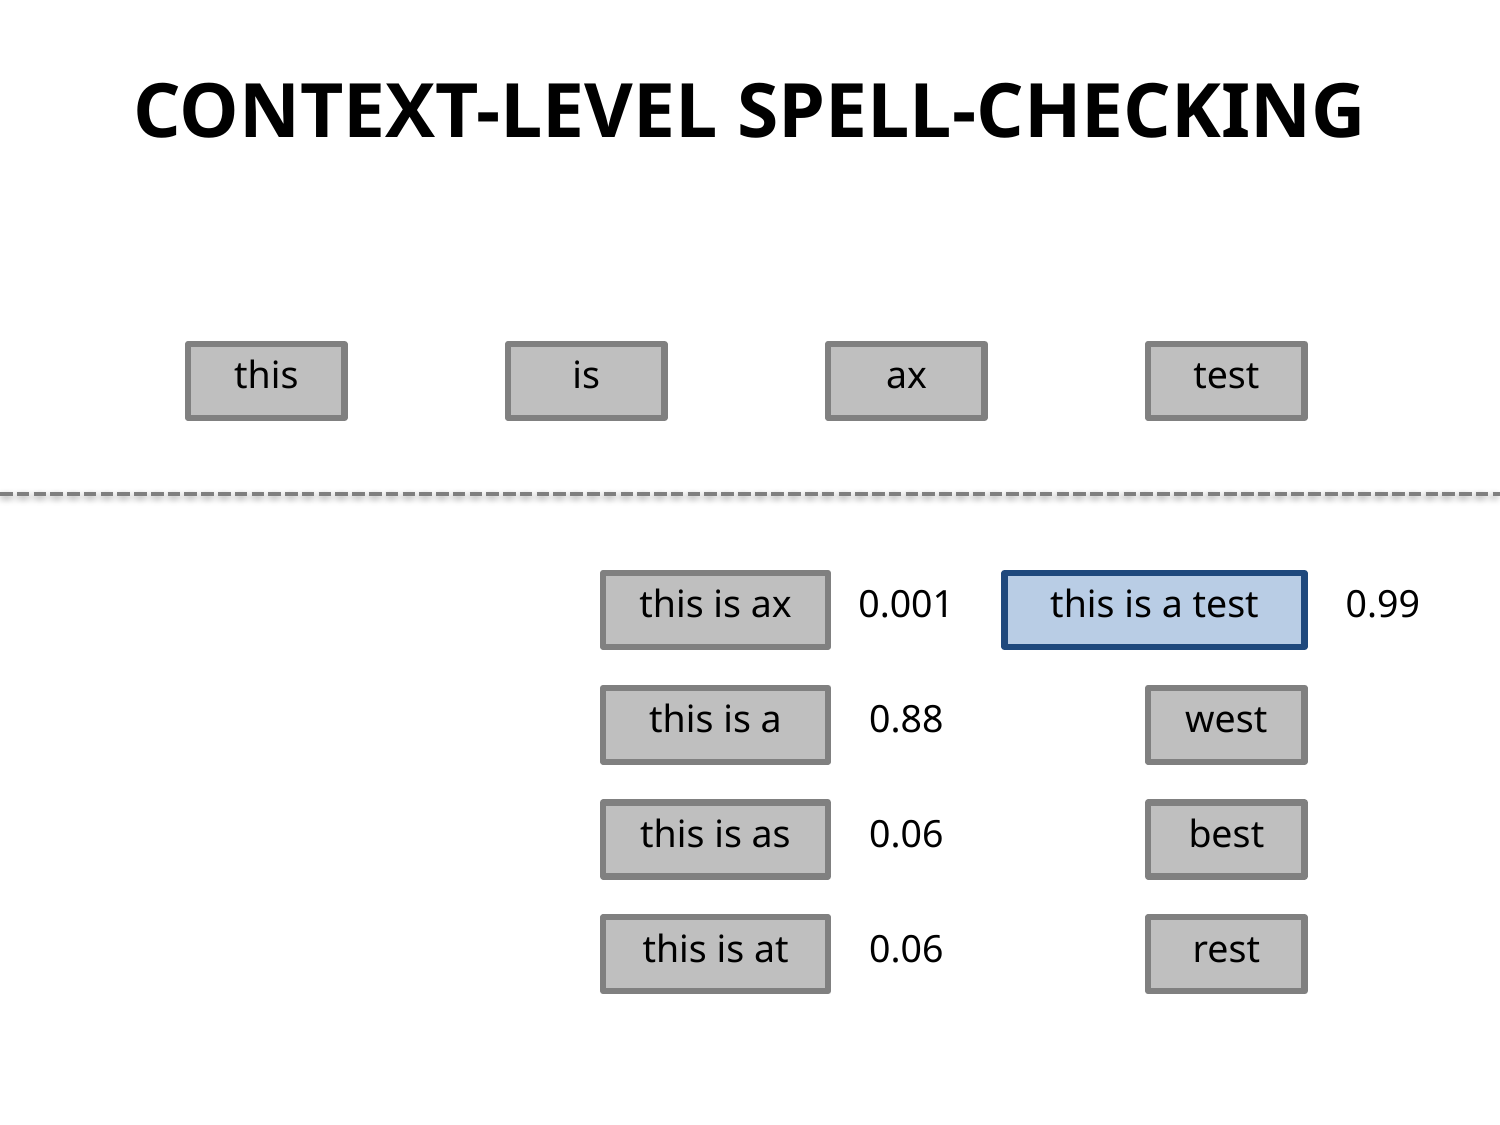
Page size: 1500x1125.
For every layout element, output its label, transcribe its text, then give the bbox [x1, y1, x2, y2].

text_box 0.06 [828, 802, 985, 877]
text_box this is ax [603, 572, 828, 647]
text_box is [508, 343, 665, 418]
text_box west [1148, 687, 1305, 762]
text_box 0.88 [828, 687, 985, 762]
text_box rest [1148, 917, 1305, 992]
text_box this is a test [1004, 572, 1304, 647]
text_box this [188, 343, 345, 418]
text_box this is a [603, 687, 828, 762]
text_box best [1148, 802, 1305, 877]
text_box 0.99 [1304, 572, 1462, 647]
text_box this is at [603, 917, 828, 992]
text_box test [1148, 343, 1305, 418]
text_box 0.06 [828, 917, 985, 992]
text_box this is as [603, 802, 828, 877]
text_box ax [828, 343, 985, 418]
text_box 0.001 [828, 572, 985, 647]
text_box CONTEXT-LEVEL SPELL-CHECKING [0, 55, 1500, 160]
